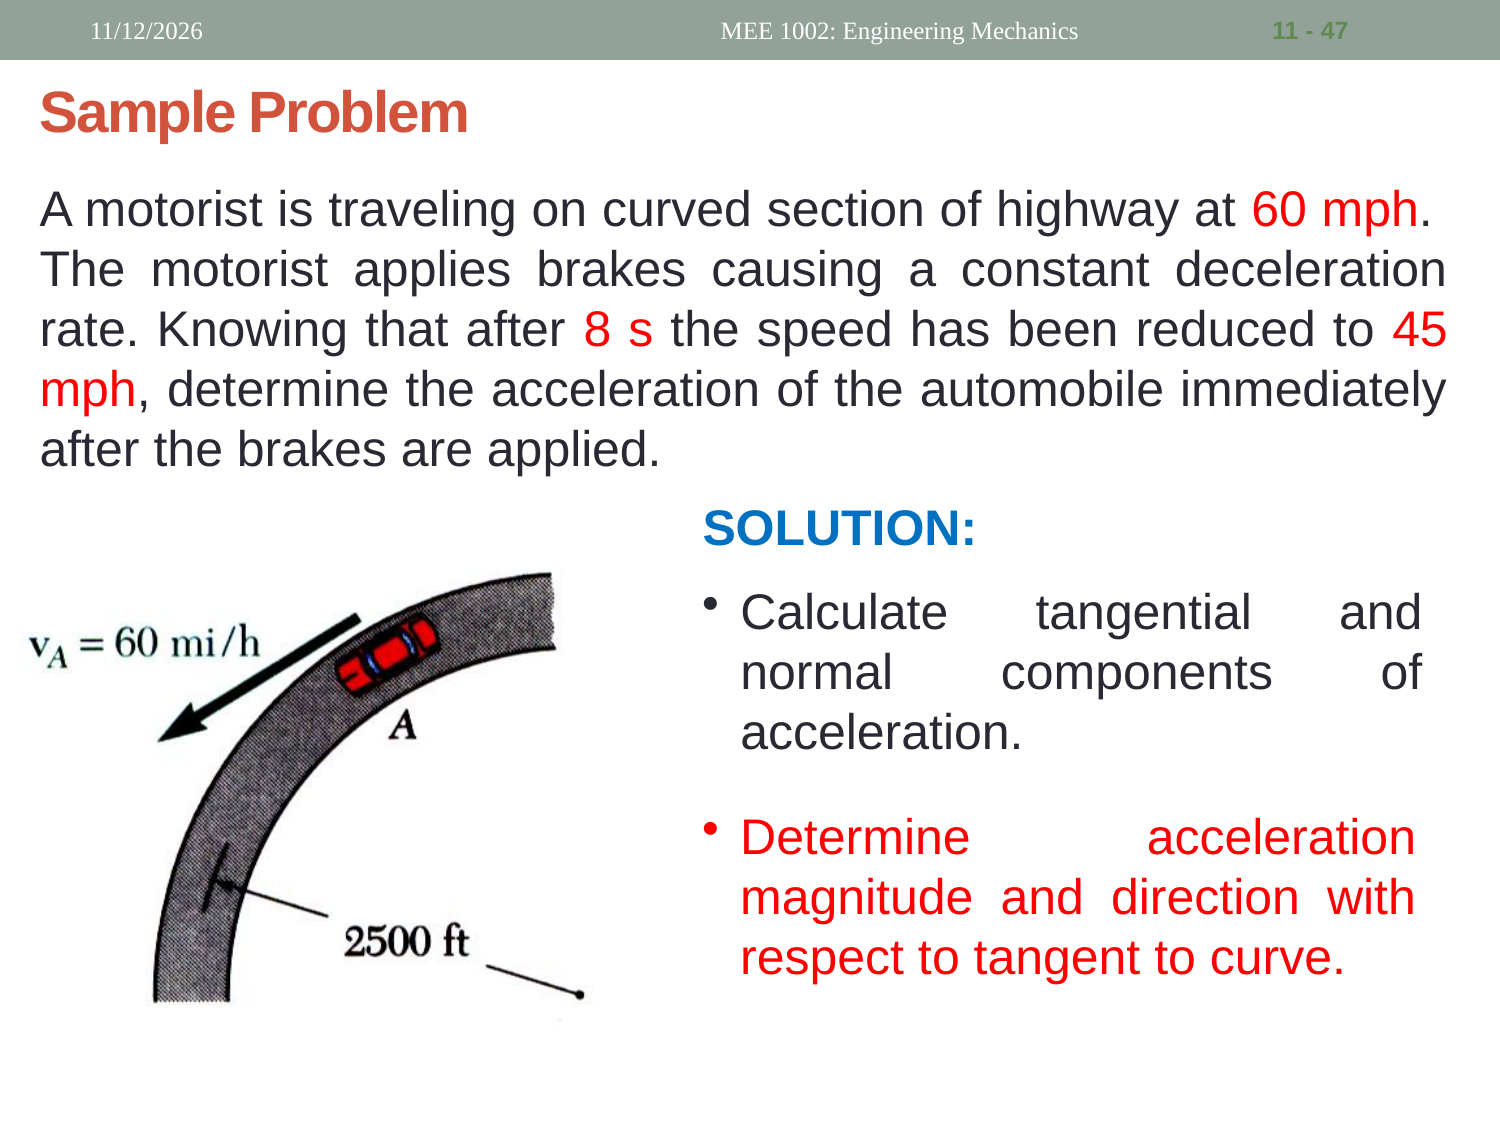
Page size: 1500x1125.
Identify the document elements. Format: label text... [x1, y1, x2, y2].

text_box Determine acceleration magnitude and direction with respect to tangent to curve. [687, 797, 1431, 993]
slide_number 11 - 47 [1250, 3, 1425, 57]
title Sample Problem [24, 43, 675, 169]
picture [0, 548, 631, 1028]
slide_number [75, 3, 550, 57]
text_box A motorist is traveling on curved section of highway at 60 mph. The motorist applies brakes causing a constant deceleration rate. Knowing that after 8 s the speed has been reduced to 45 mph, determine the acceleration of the automobile immediately after the brakes are applied. [24, 169, 1463, 485]
footer MEE 1002: Engineering Mechanics [562, 3, 1238, 57]
text_box SOLUTION: Calculate tangential and normal components of acceleration. [687, 487, 1438, 768]
